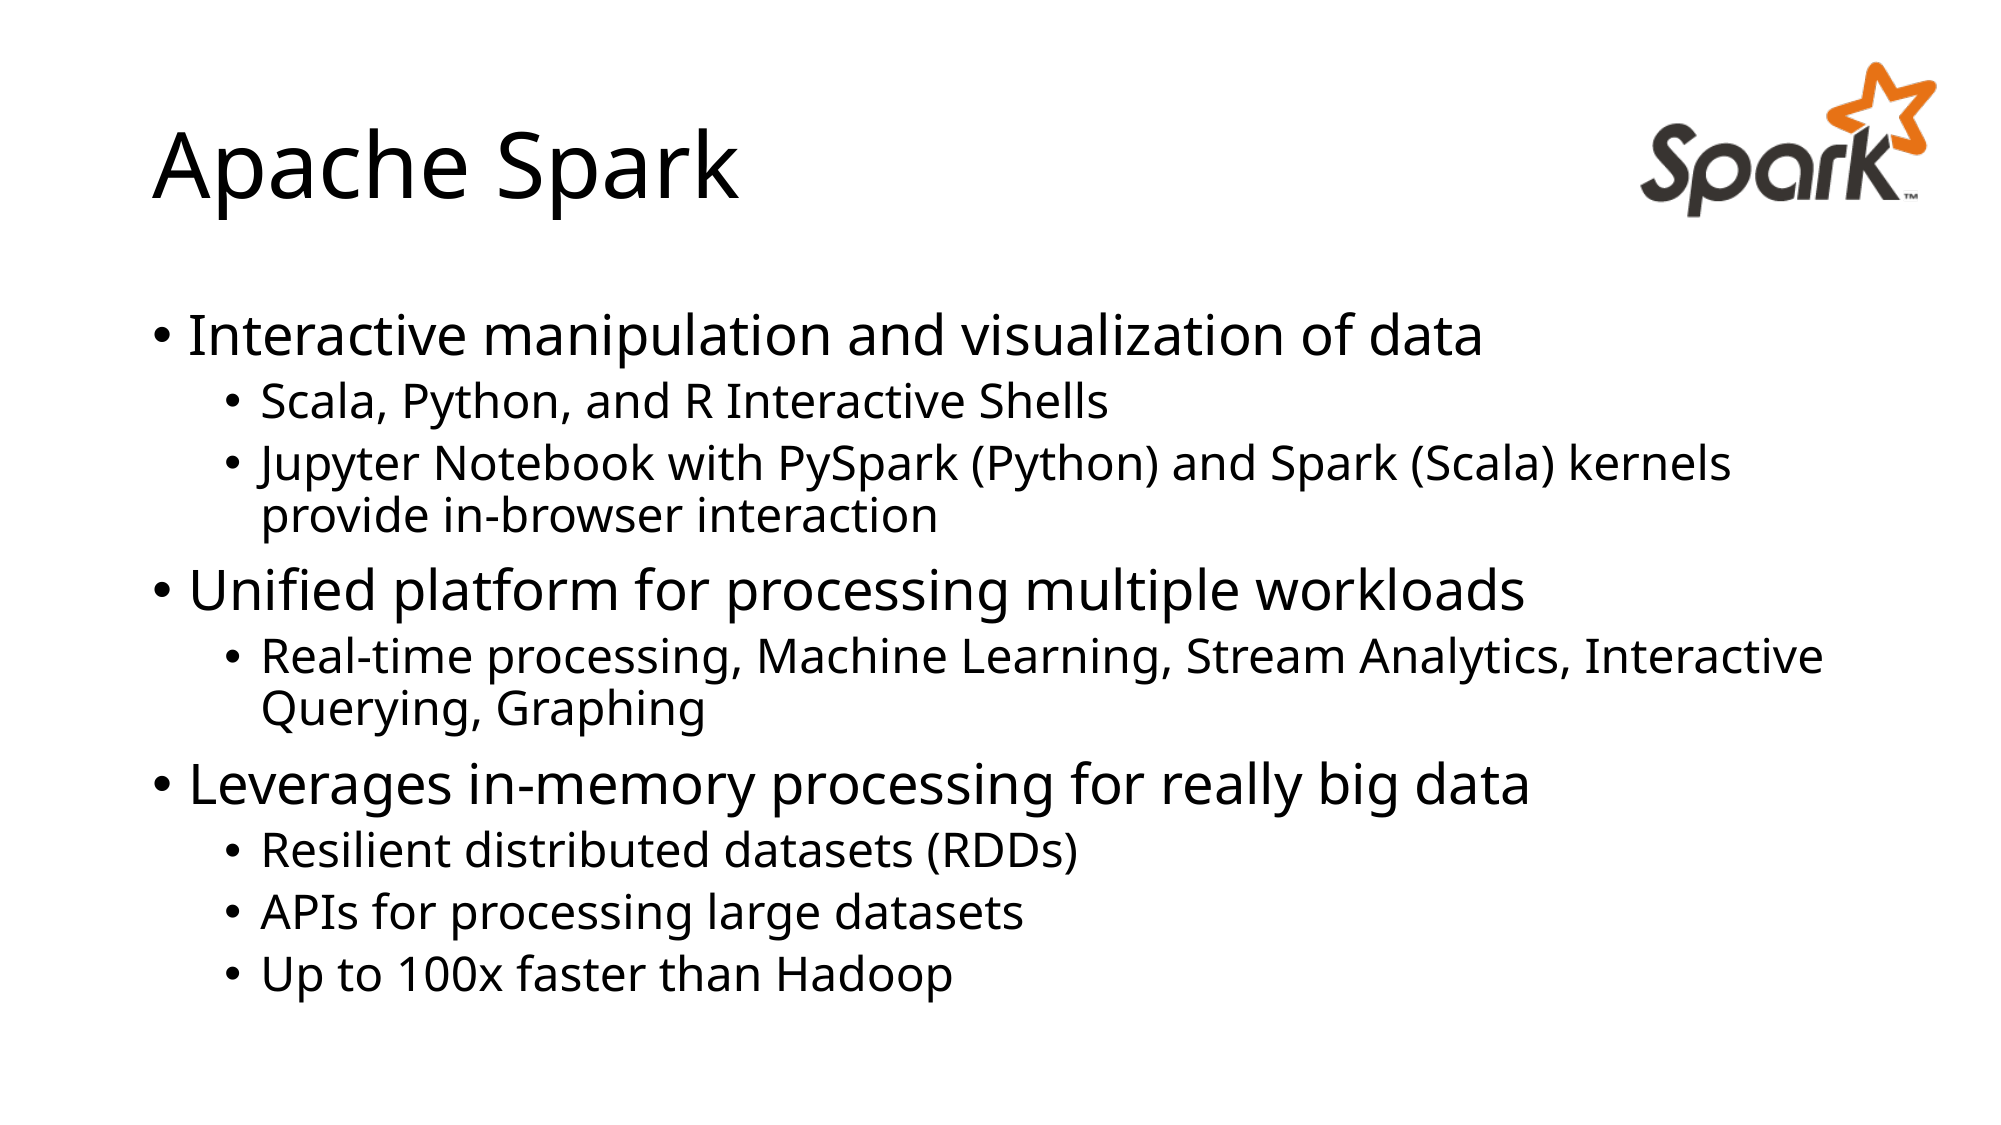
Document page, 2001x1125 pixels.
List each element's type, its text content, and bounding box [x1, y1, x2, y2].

list Interactive manipulation and visualization of data Scala, Python, and R Interactive Shells Jupyter Notebook with PySpark (Python) and Spark (Scala) kernels provide in-browser interaction Unified platform for processing multiple workloads Real-time processing, Machine Learning, Stream Analytics, Interactive Querying, Graphing Leverages in-memory processing for really big data Resilient distributed datasets (RDDs) APIs for processing large datasets Up to 100x faster than Hadoop [137, 299, 1863, 1014]
picture [1637, 59, 1953, 220]
title Apache Spark [137, 59, 1863, 278]
